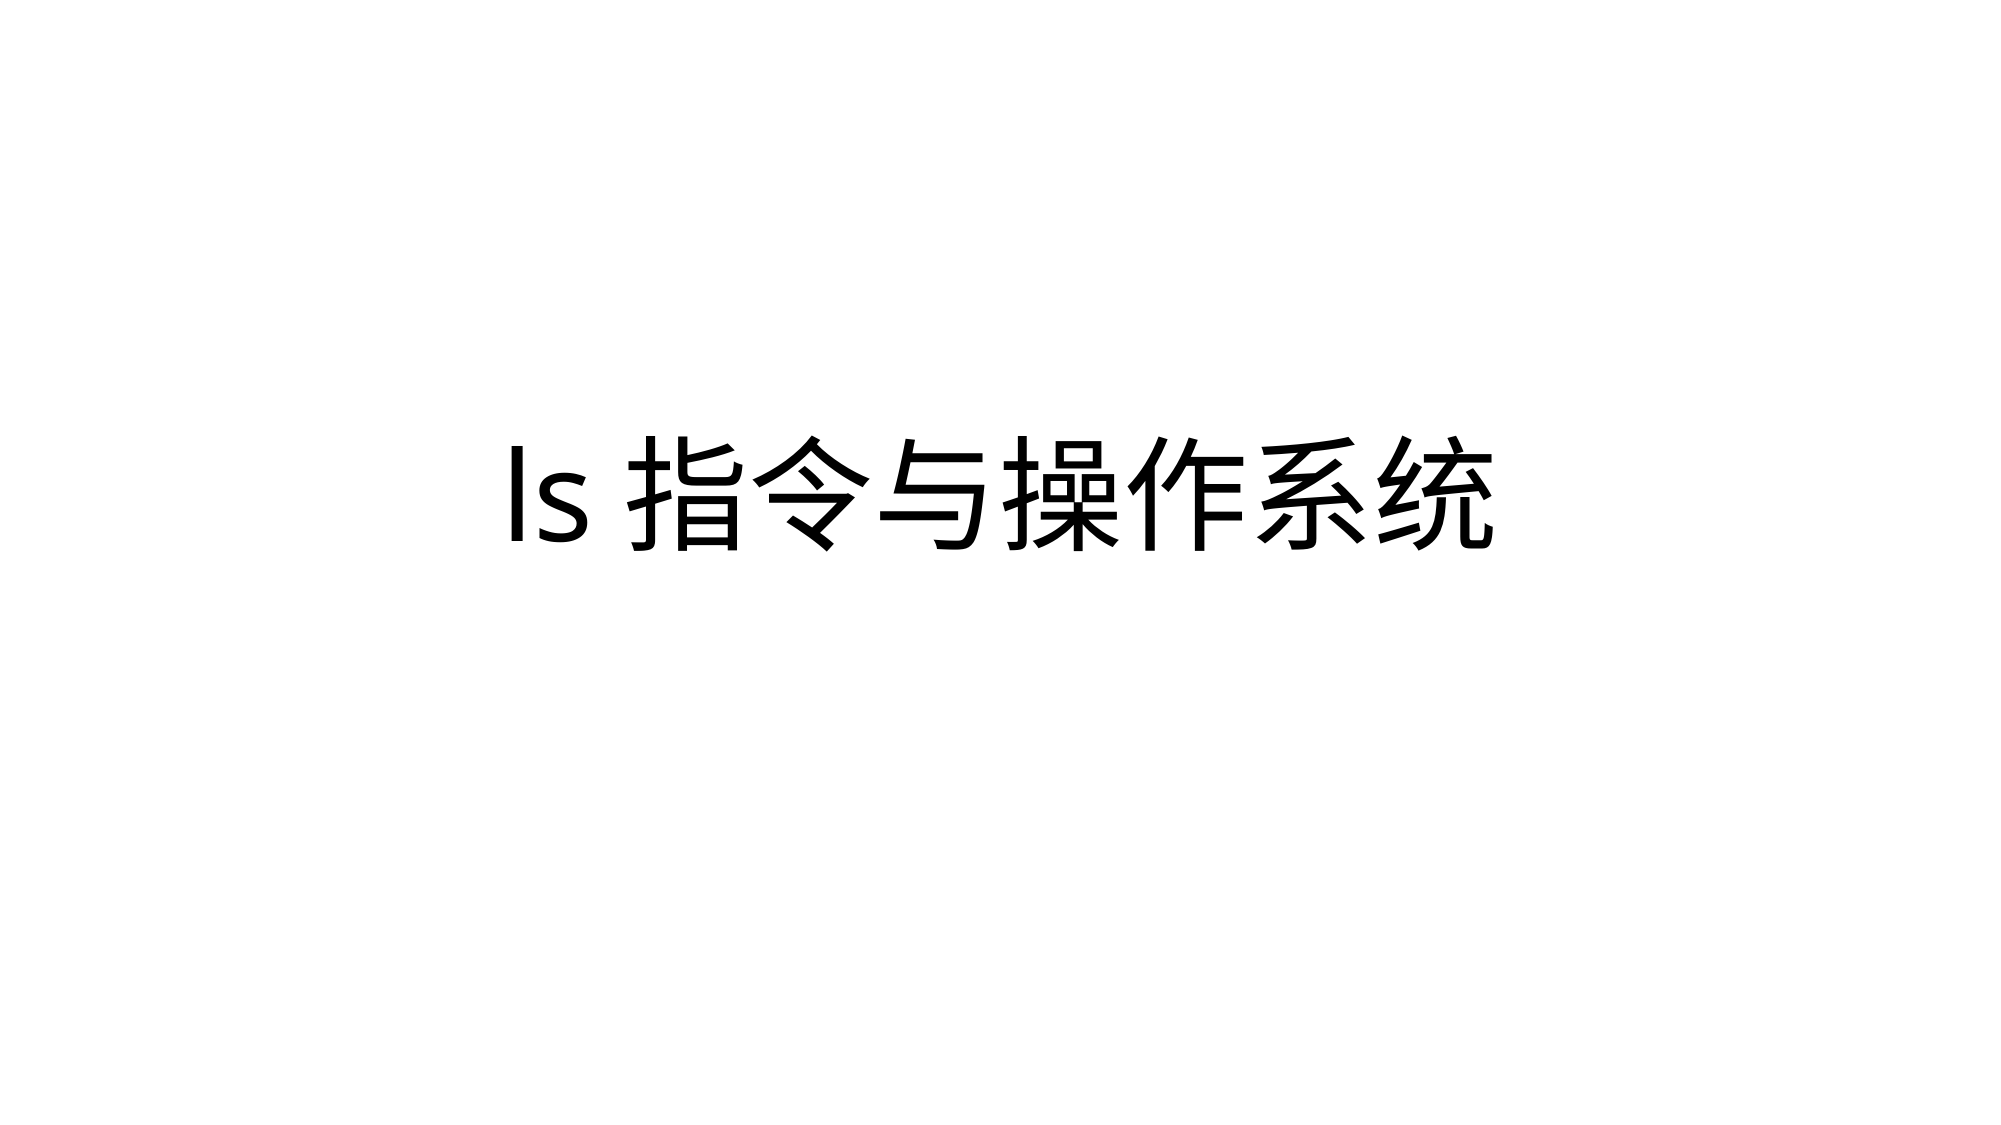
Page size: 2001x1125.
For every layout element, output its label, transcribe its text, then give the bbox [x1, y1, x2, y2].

title ls指令与操作系统 [249, 184, 1750, 576]
